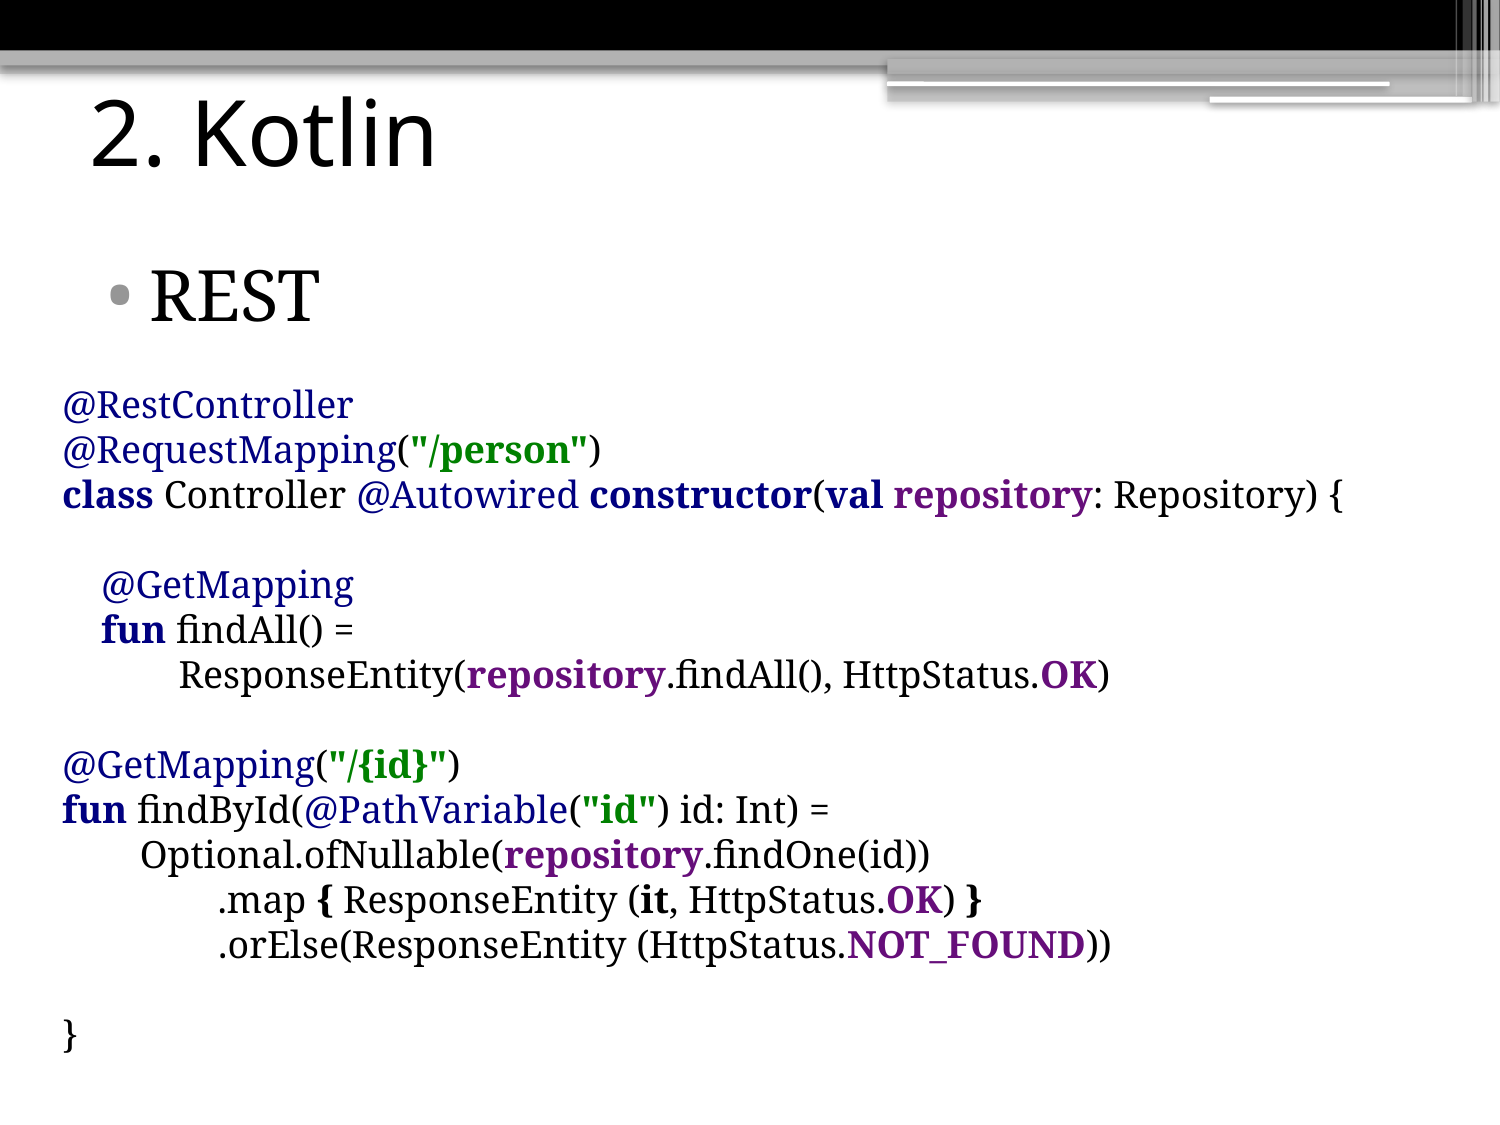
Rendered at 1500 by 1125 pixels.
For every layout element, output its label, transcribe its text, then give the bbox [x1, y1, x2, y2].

title 2. Kotlin [75, 42, 1425, 218]
list REST [75, 243, 1471, 1079]
text_box @RestController @RequestMapping("/person") class Controller @Autowired constructor(val repository: Repository) { @GetMapping fun findAll() = ResponseEntity(repository.findAll(), HttpStatus.OK) @GetMapping("/{id}") fun findById(@PathVariable("id") id: Int) = Optional.ofNullable(repository.findOne(id)) .map { ResponseEntity (it, HttpStatus.OK) } .orElse(ResponseEntity (HttpStatus.NOT_FOUND)) } [47, 373, 1447, 1064]
